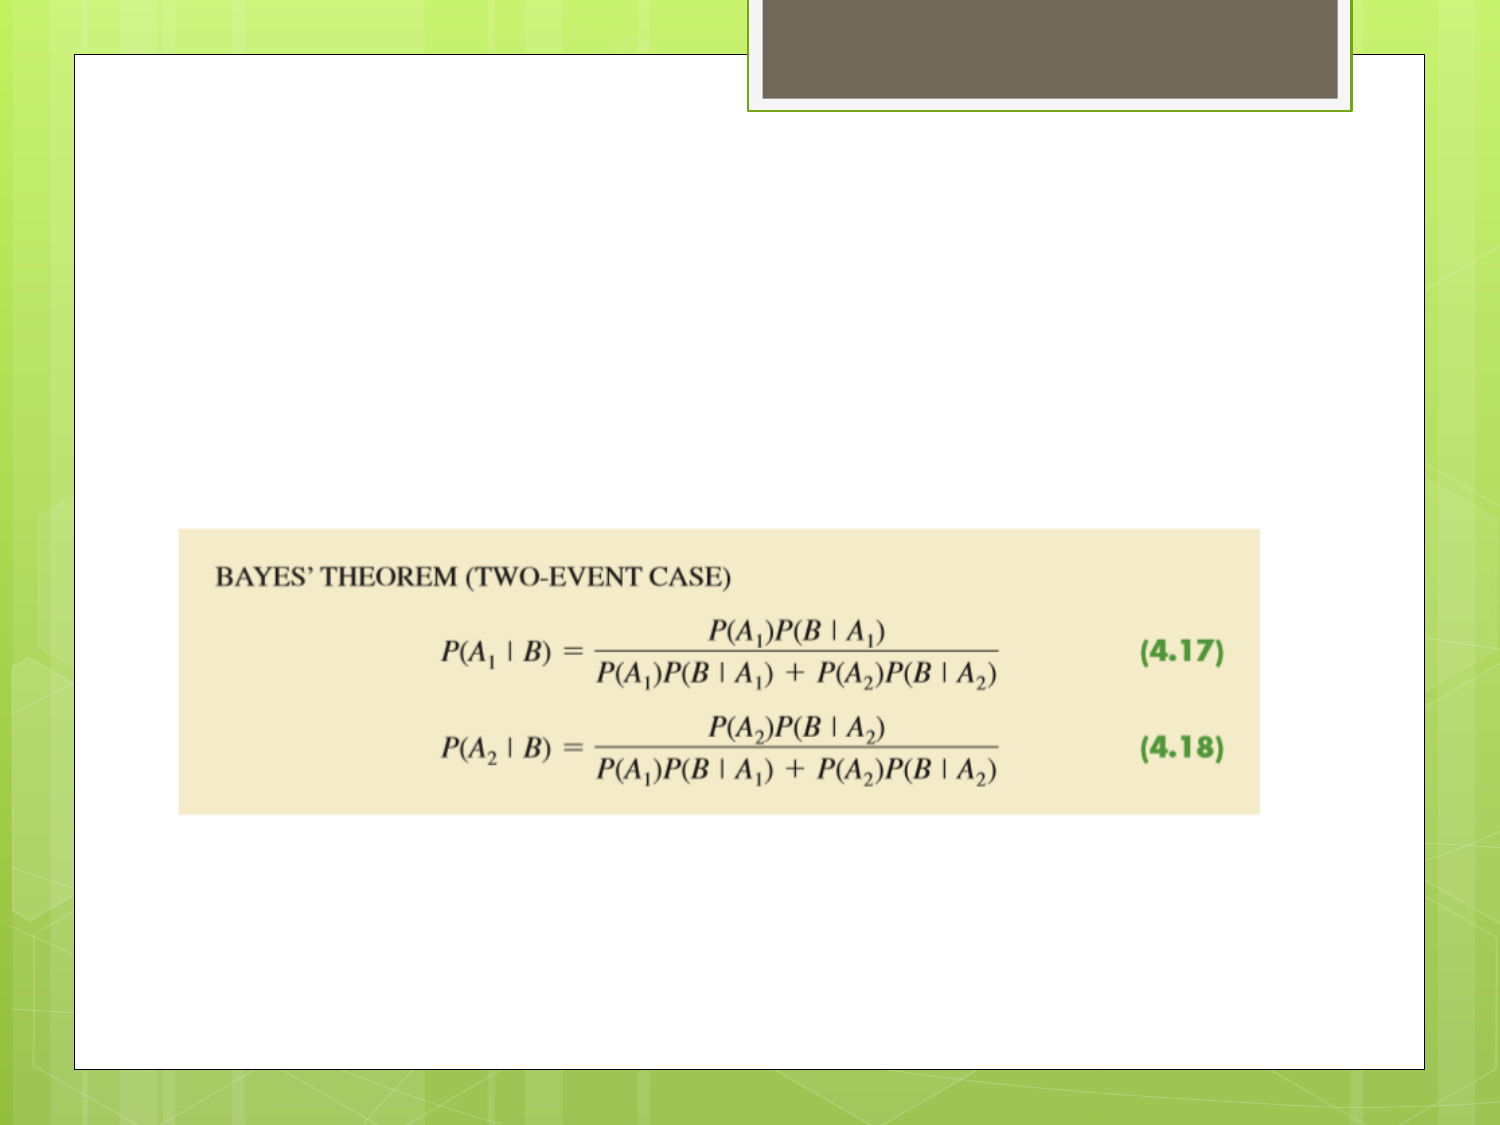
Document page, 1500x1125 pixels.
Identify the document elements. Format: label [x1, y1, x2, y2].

list [170, 508, 1284, 830]
